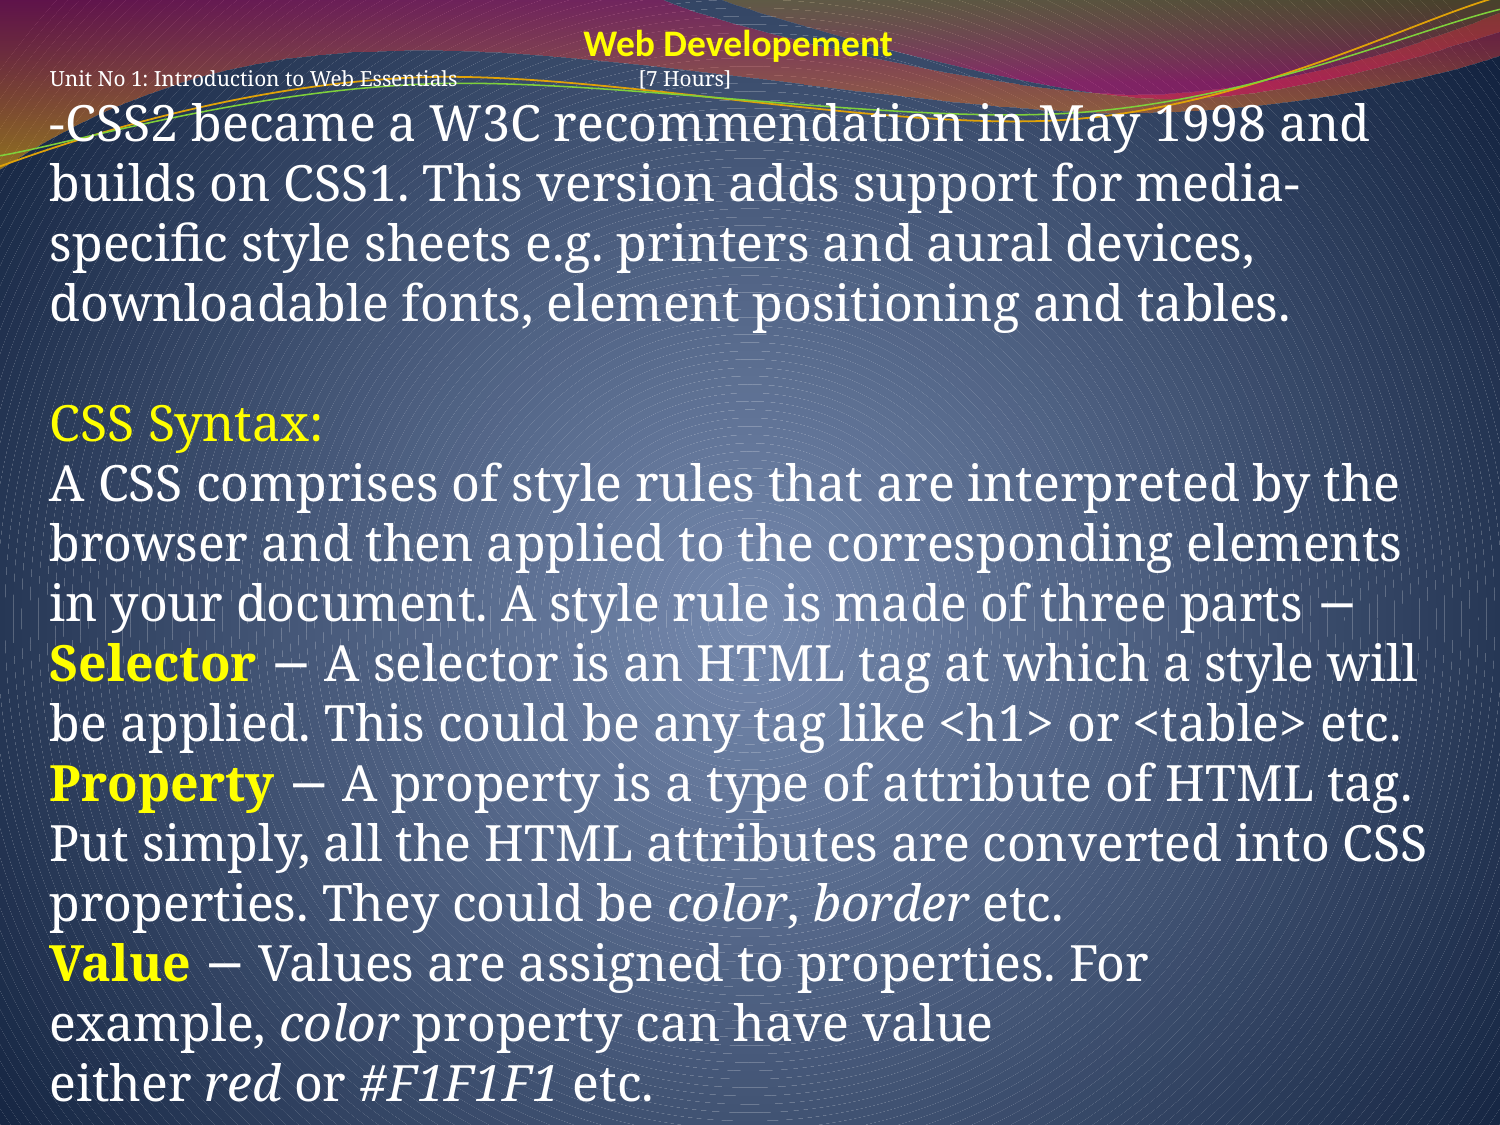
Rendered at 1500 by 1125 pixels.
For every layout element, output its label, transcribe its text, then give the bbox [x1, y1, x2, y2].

text_box Unit No 1: Introduction to Web Essentials [7 Hours] -CSS2 became a W3C recommendation in May 1998 and builds on CSS1. This version adds support for media-specific style sheets e.g. printers and aural devices, downloadable fonts, element positioning and tables. CSS Syntax: A CSS comprises of style rules that are interpreted by the browser and then applied to the corresponding elements in your document. A style rule is made of three parts − Selector − A selector is an HTML tag at which a style will be applied. This could be any tag like <h1> or <table> etc. Property − A property is a type of attribute of HTML tag. Put simply, all the HTML attributes are converted into CSS properties. They could be color, border etc. Value − Values are assigned to properties. For example, color property can have value either red or #F1F1F1 etc. [35, 58, 1465, 1125]
text_box Web Developement [269, 11, 1207, 58]
